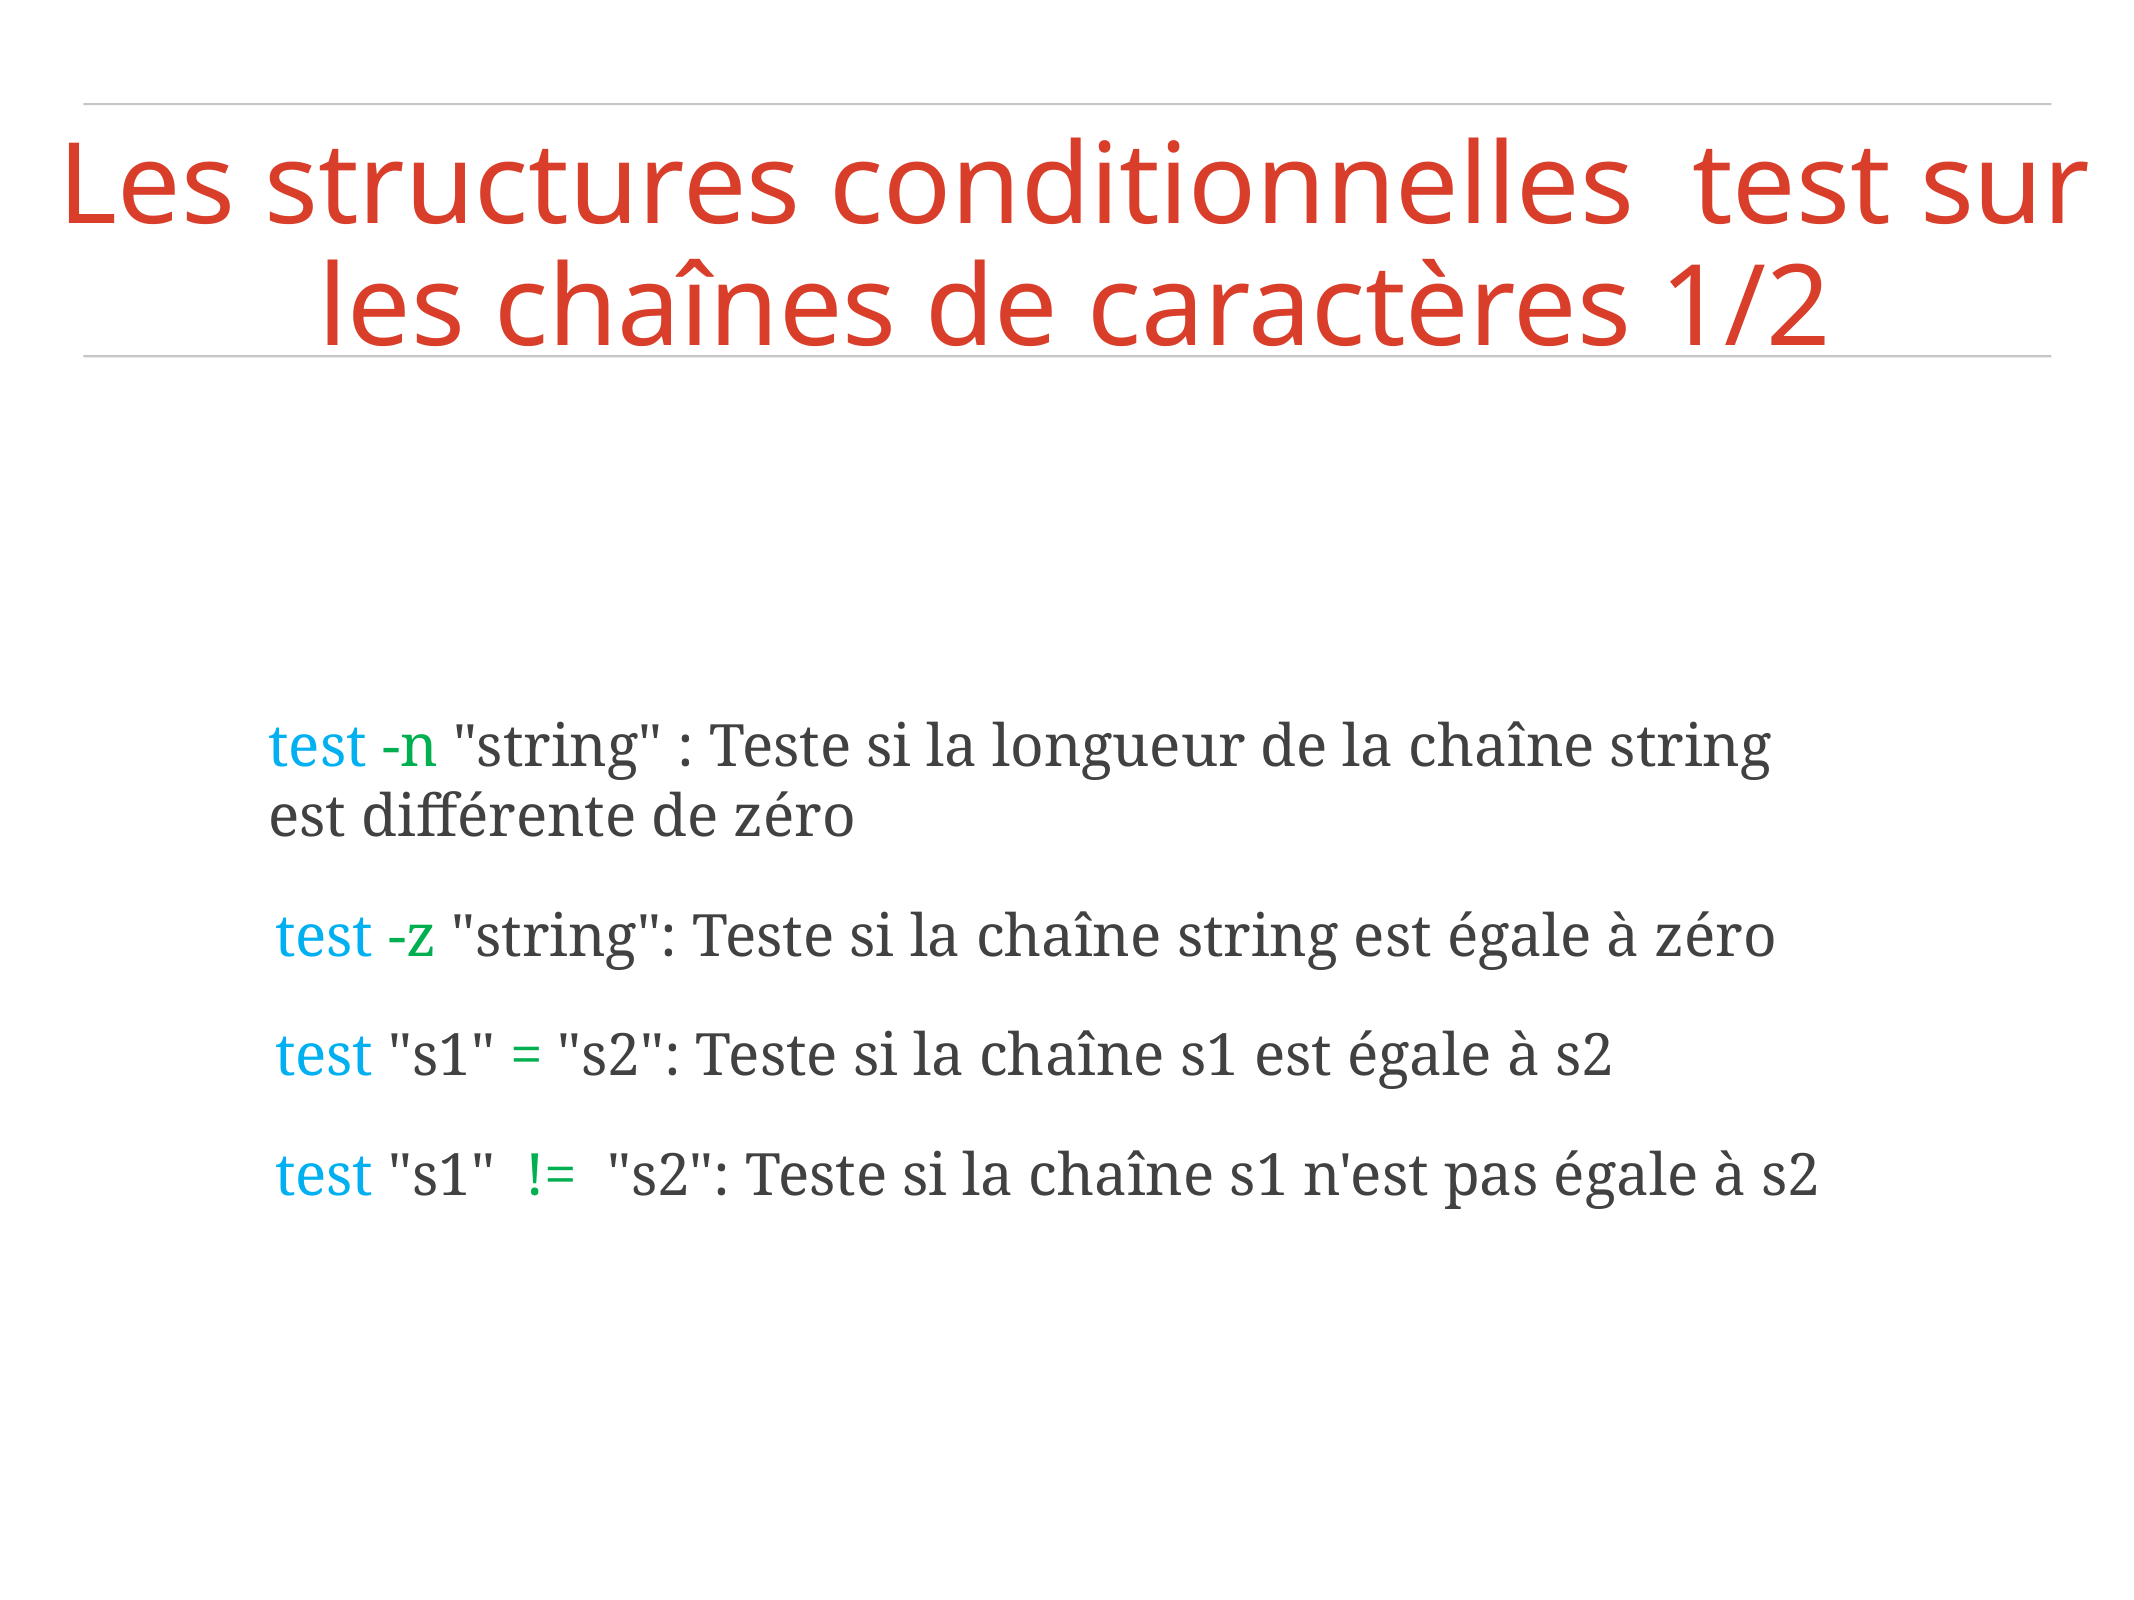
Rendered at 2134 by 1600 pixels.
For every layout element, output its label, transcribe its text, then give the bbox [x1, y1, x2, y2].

list test -n "string" : Teste si la longueur de la chaîne string est différente de zéro test -z "string": Teste si la chaîne string est égale à zéro test "s1" = "s2": Teste si la chaîne s1 est égale à s2 test "s1" != "s2": Teste si la chaîne s1 n'est pas égale à s2 [183, 531, 1862, 1385]
title Les structures conditionnelles test sur les chaînes de caractères 1/2 [39, 176, 2112, 320]
